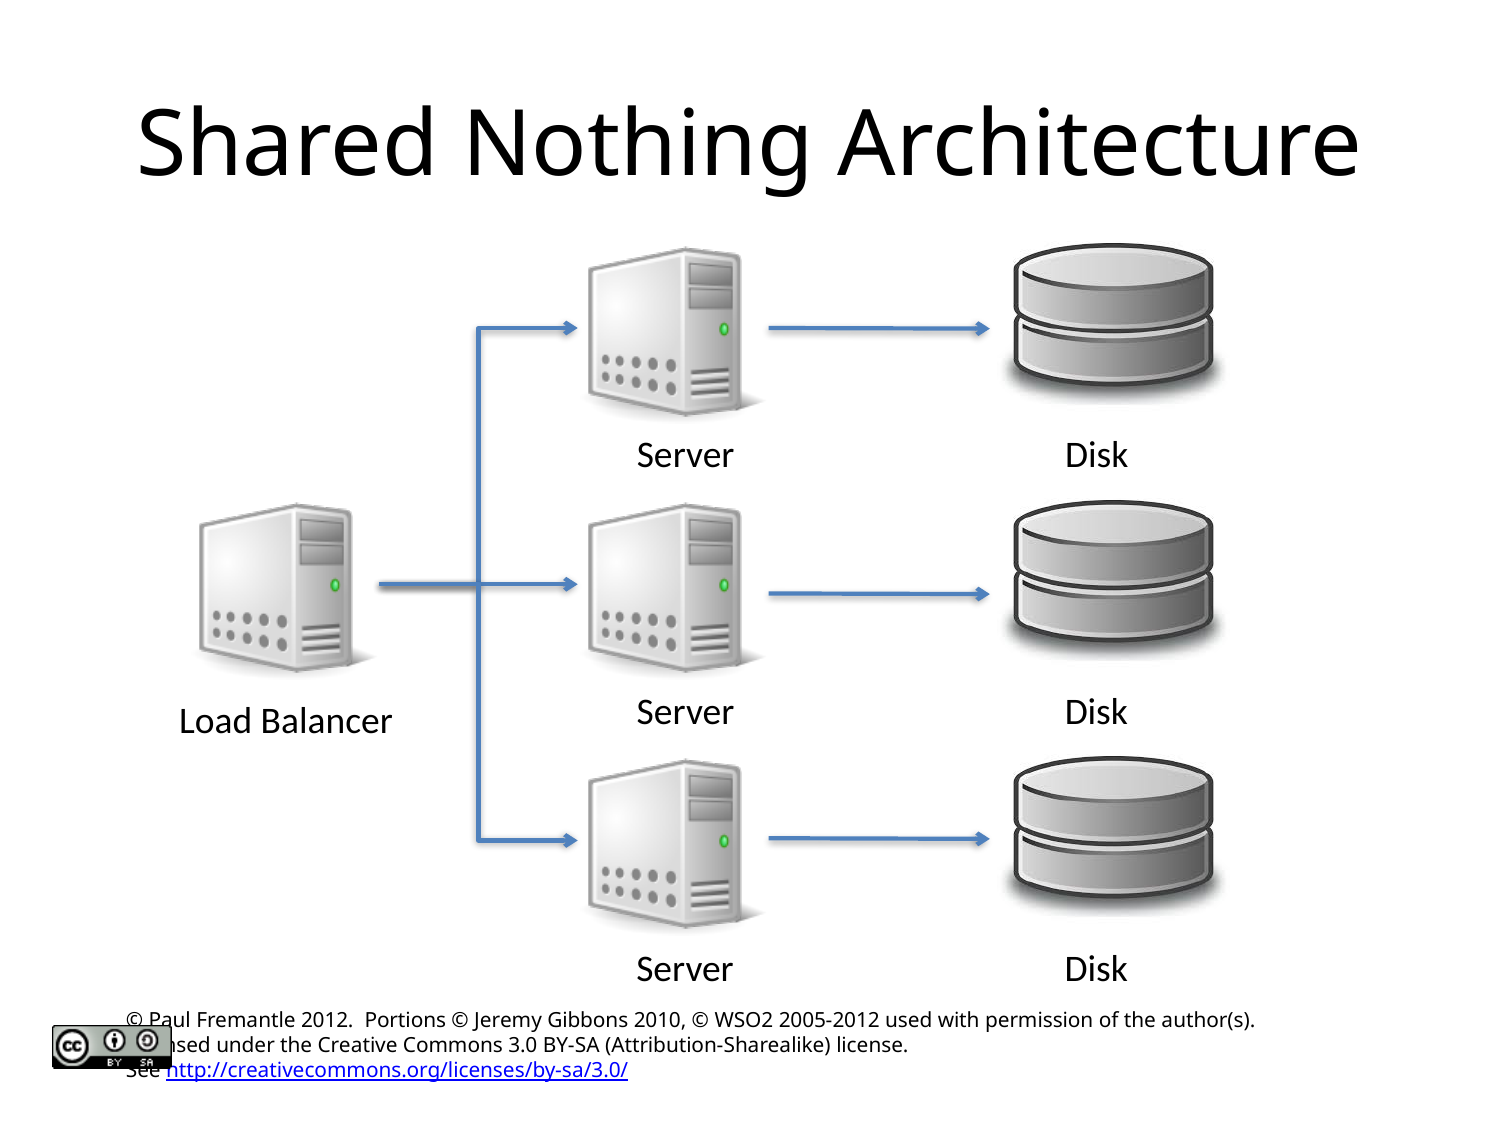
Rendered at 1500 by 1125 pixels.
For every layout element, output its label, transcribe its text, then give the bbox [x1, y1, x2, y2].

picture [989, 746, 1237, 937]
title Shared Nothing Architecture [75, 45, 1425, 233]
picture [989, 233, 1237, 424]
text_box Disk [1050, 688, 1144, 740]
picture [577, 744, 769, 937]
text_box Server [621, 946, 749, 997]
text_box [379, 584, 579, 841]
picture [52, 1025, 172, 1069]
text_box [379, 327, 579, 582]
text_box Disk [1050, 432, 1144, 483]
picture [188, 488, 379, 680]
picture [989, 489, 1237, 680]
picture [577, 232, 769, 424]
text_box Load Balancer [164, 688, 374, 749]
picture [579, 488, 769, 680]
text_box Disk [1049, 945, 1143, 997]
text_box Server [622, 433, 750, 483]
text_box Server [621, 689, 750, 740]
